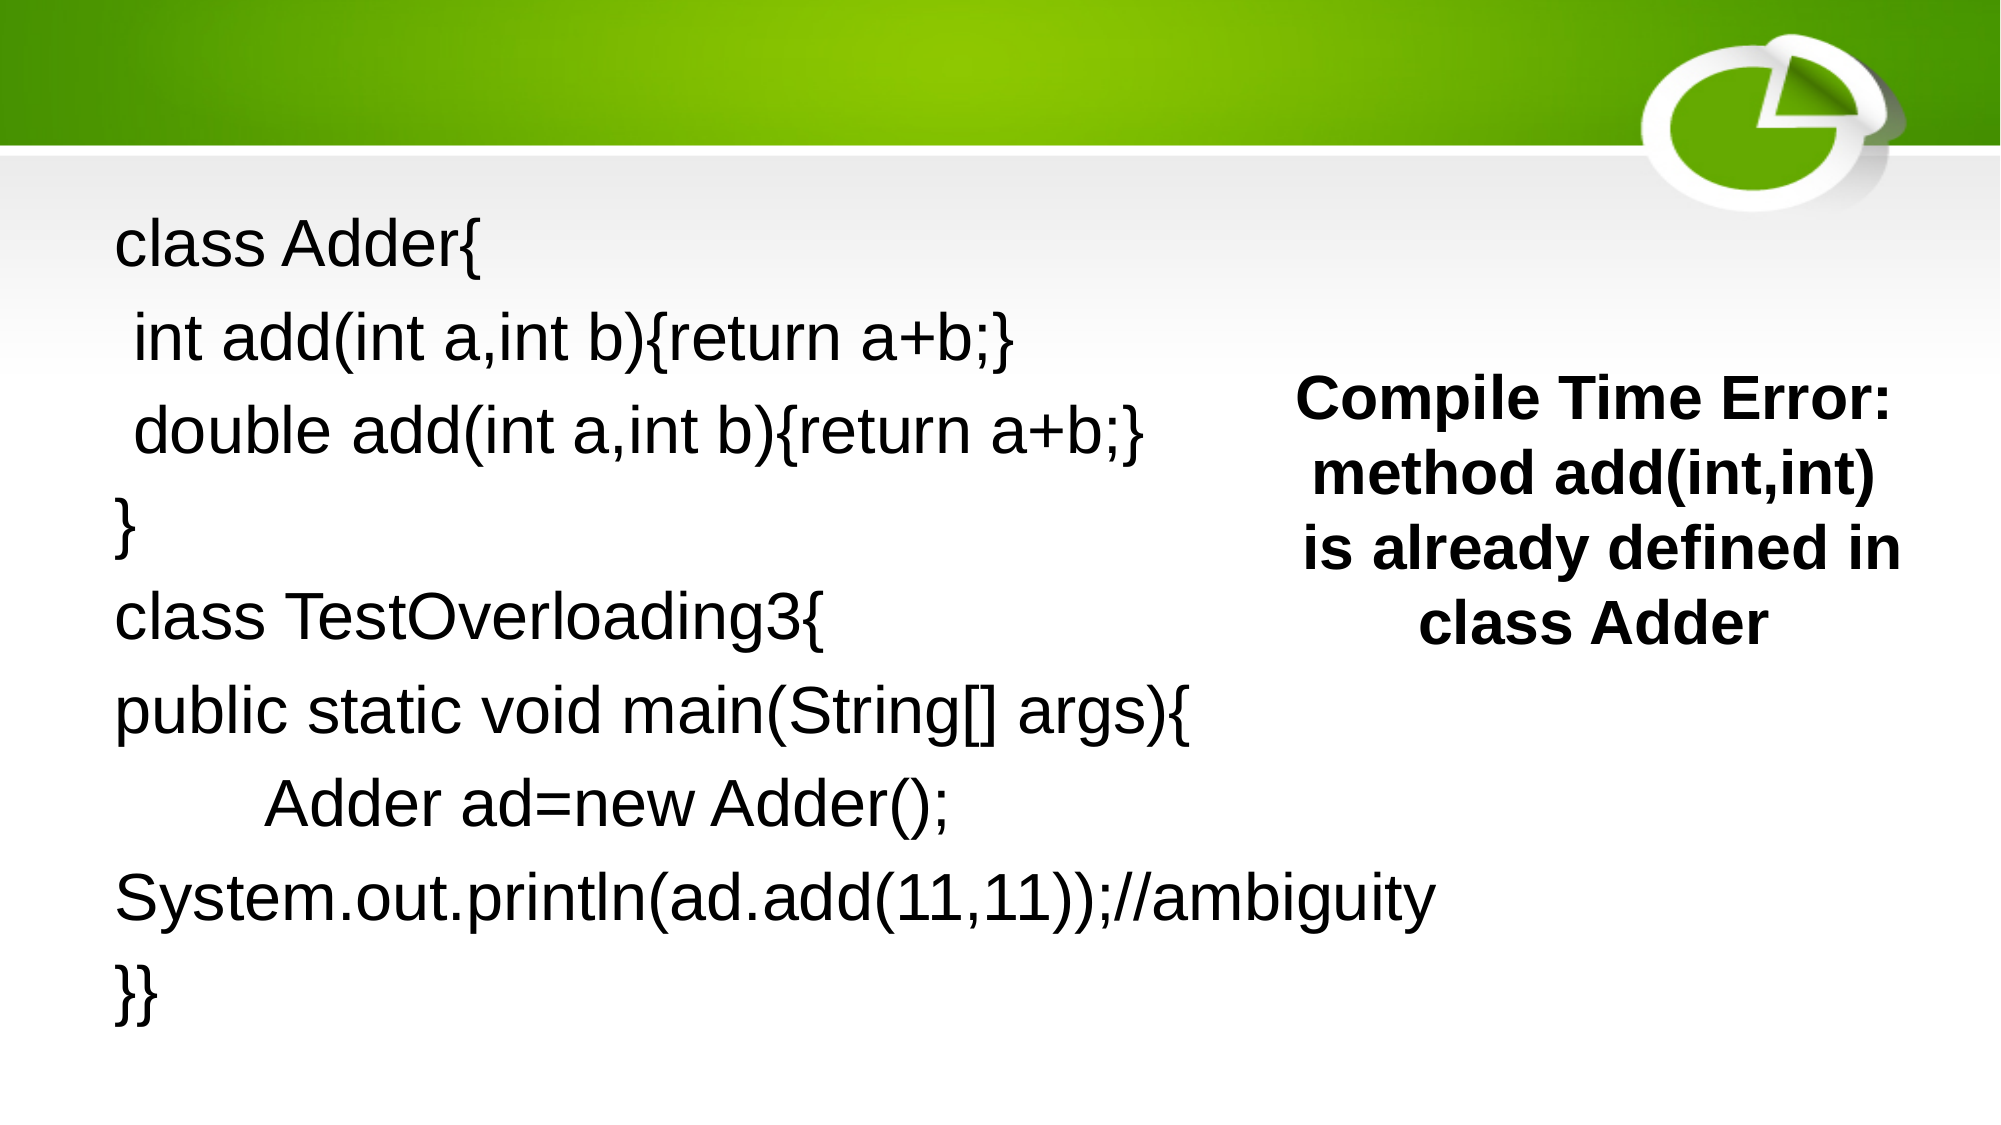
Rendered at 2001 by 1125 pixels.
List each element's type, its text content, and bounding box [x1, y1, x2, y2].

picture [0, 0, 2001, 1125]
text_box Compile Time Error: method add(int,int) is already defined in class Adder [1233, 349, 1956, 665]
list class Adder{ int add(int a,int b){return a+b;} double add(int a,int b){return a+b;} } class TestOverloading3{ public static void main(String[] args){ Adder ad=new Adder(); System.out.println(ad.add(11,11));//ambiguity }} [99, 192, 1901, 1006]
